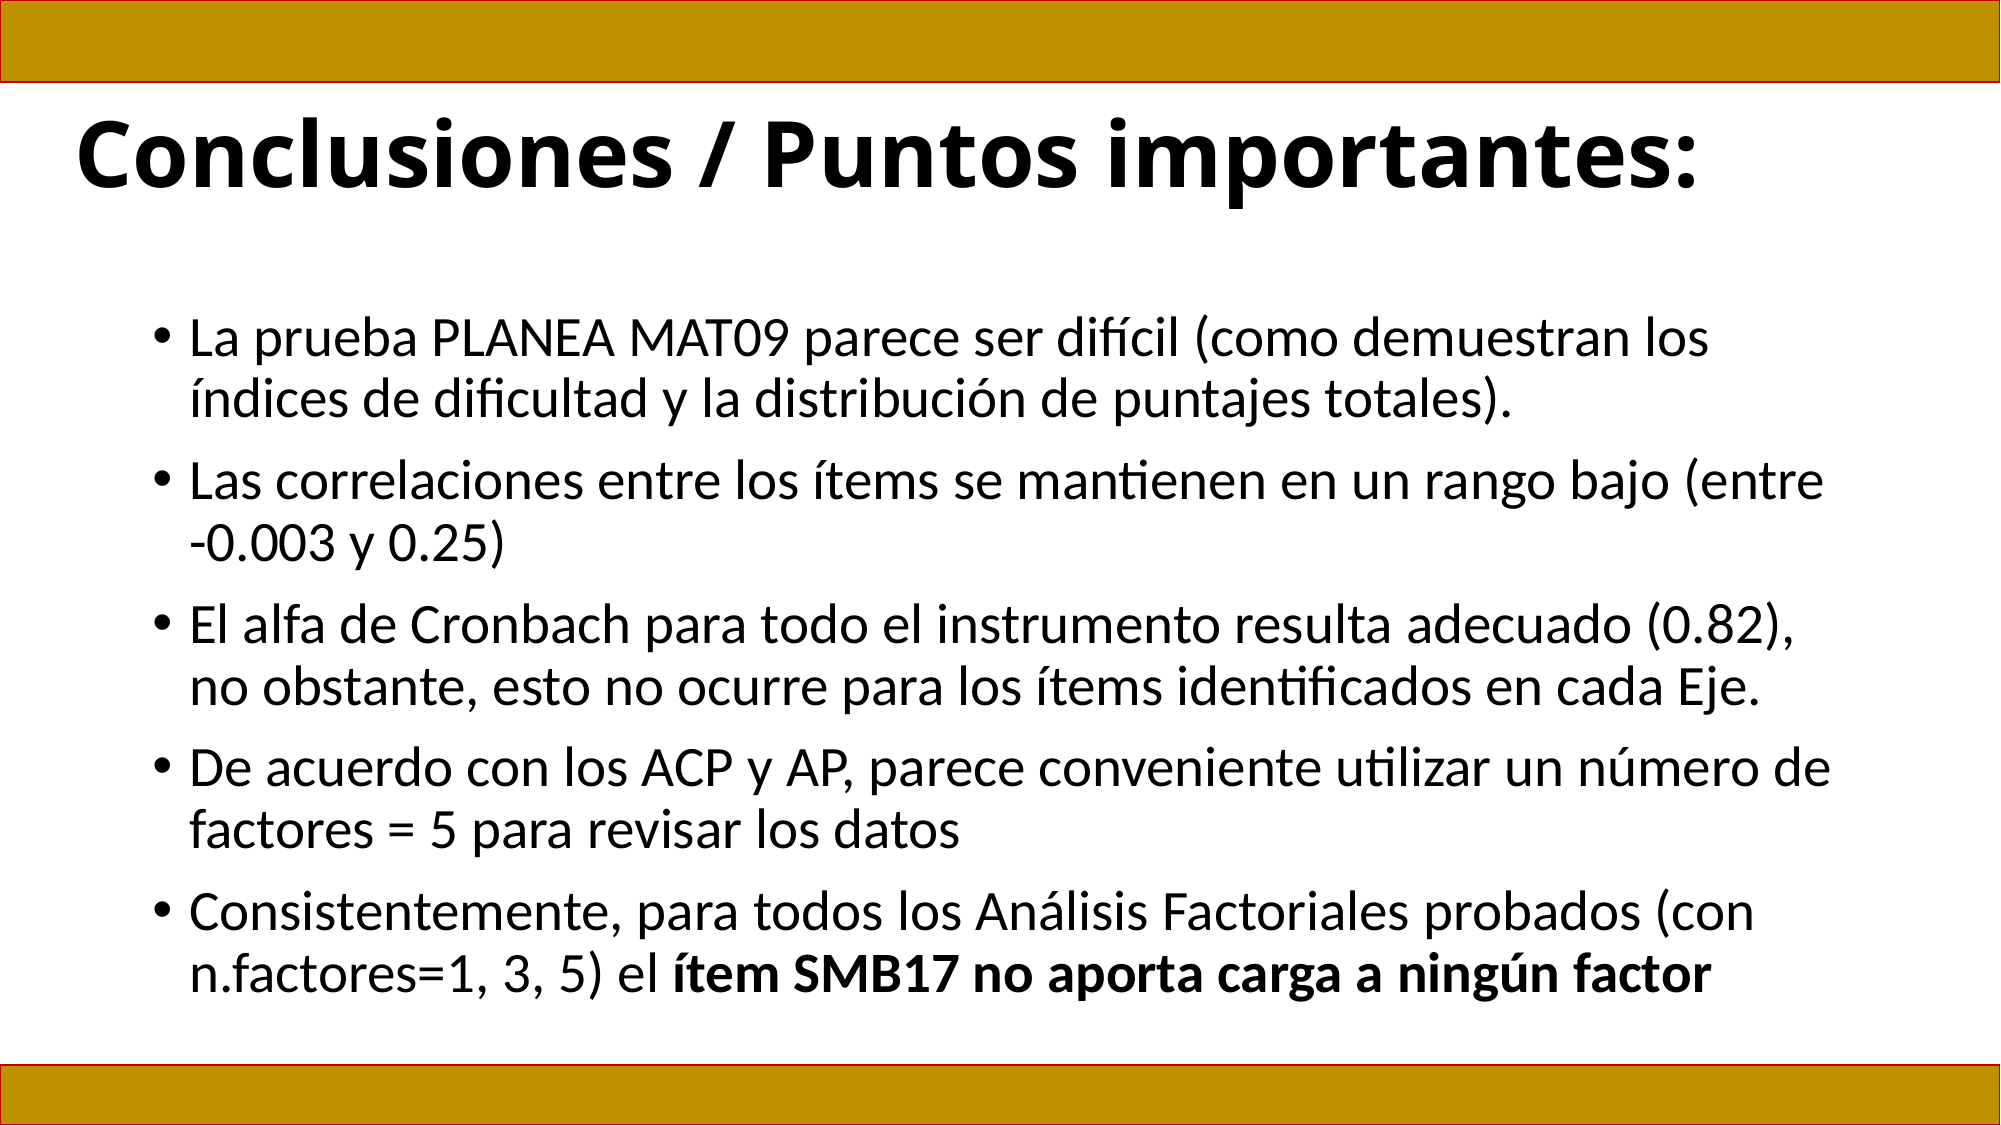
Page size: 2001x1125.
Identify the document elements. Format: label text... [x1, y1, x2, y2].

text_box [0, 0, 2000, 83]
text_box [0, 1064, 2000, 1125]
title Conclusiones / Puntos importantes: [59, 83, 1785, 218]
list La prueba PLANEA MAT09 parece ser difícil (como demuestran los índices de dificultad y la distribución de puntajes totales). Las correlaciones entre los ítems se mantienen en un rango bajo (entre -0.003 y 0.25) El alfa de Cronbach para todo el instrumento resulta adecuado (0.82), no obstante, esto no ocurre para los ítems identificados en cada Eje. De acuerdo con los ACP y AP, parece conveniente utilizar un número de factores = 5 para revisar los datos Consistentemente, para todos los Análisis Factoriales probados (con n.factores=1, 3, 5) el ítem SMB17 no aporta carga a ningún factor [137, 299, 1863, 1014]
